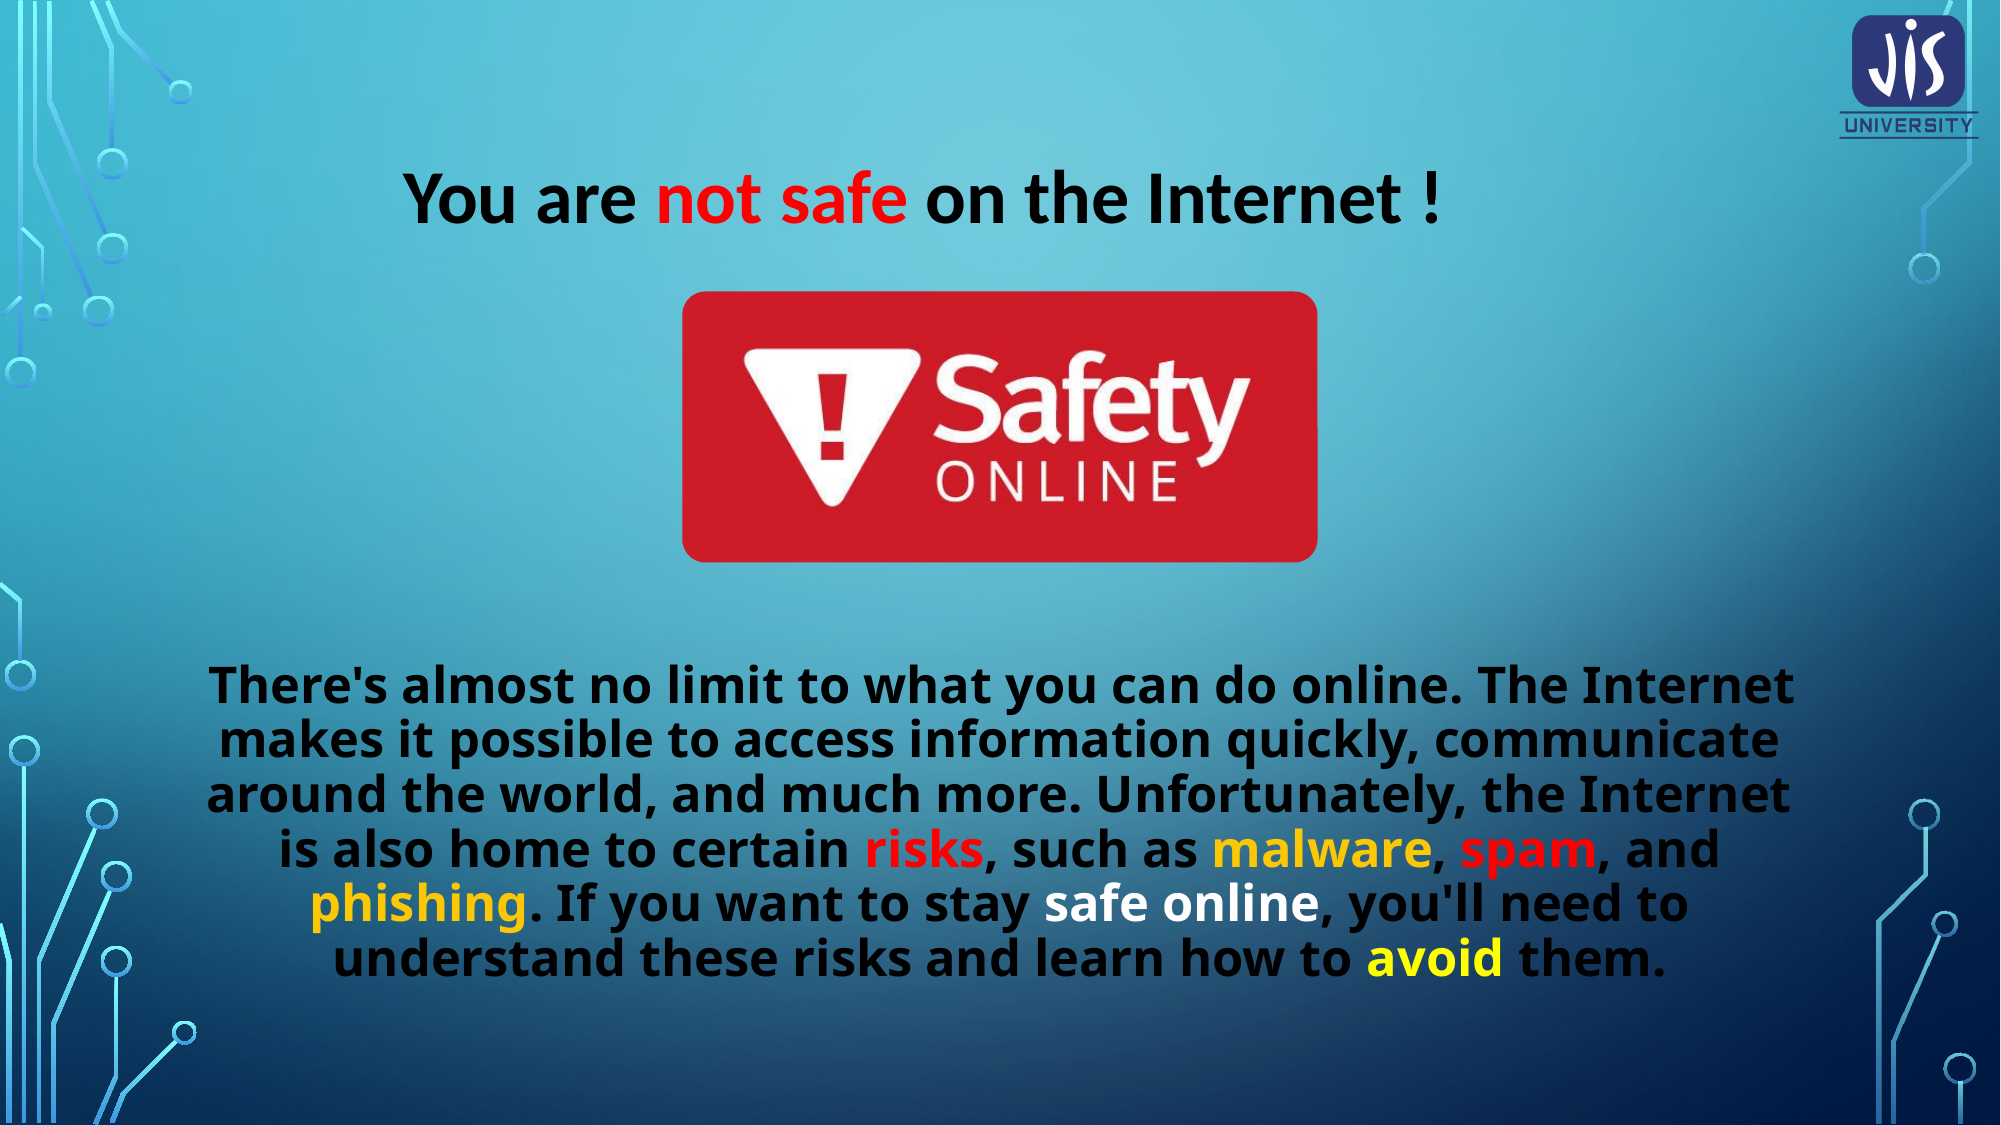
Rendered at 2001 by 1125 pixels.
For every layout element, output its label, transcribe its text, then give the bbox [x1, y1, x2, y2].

text_box You are not safe on the Internet ! [381, 98, 1619, 248]
text_box There's almost no limit to what you can do online. The Internet makes it possible to access information quickly, communicate around the world, and much more. Unfortunately, the Internet is also home to certain risks, such as malware, spam, and phishing. If you want to stay safe online, you'll need to understand these risks and learn how to avoid them. [184, 612, 1816, 995]
picture [1837, 14, 1980, 140]
picture [682, 291, 1318, 563]
